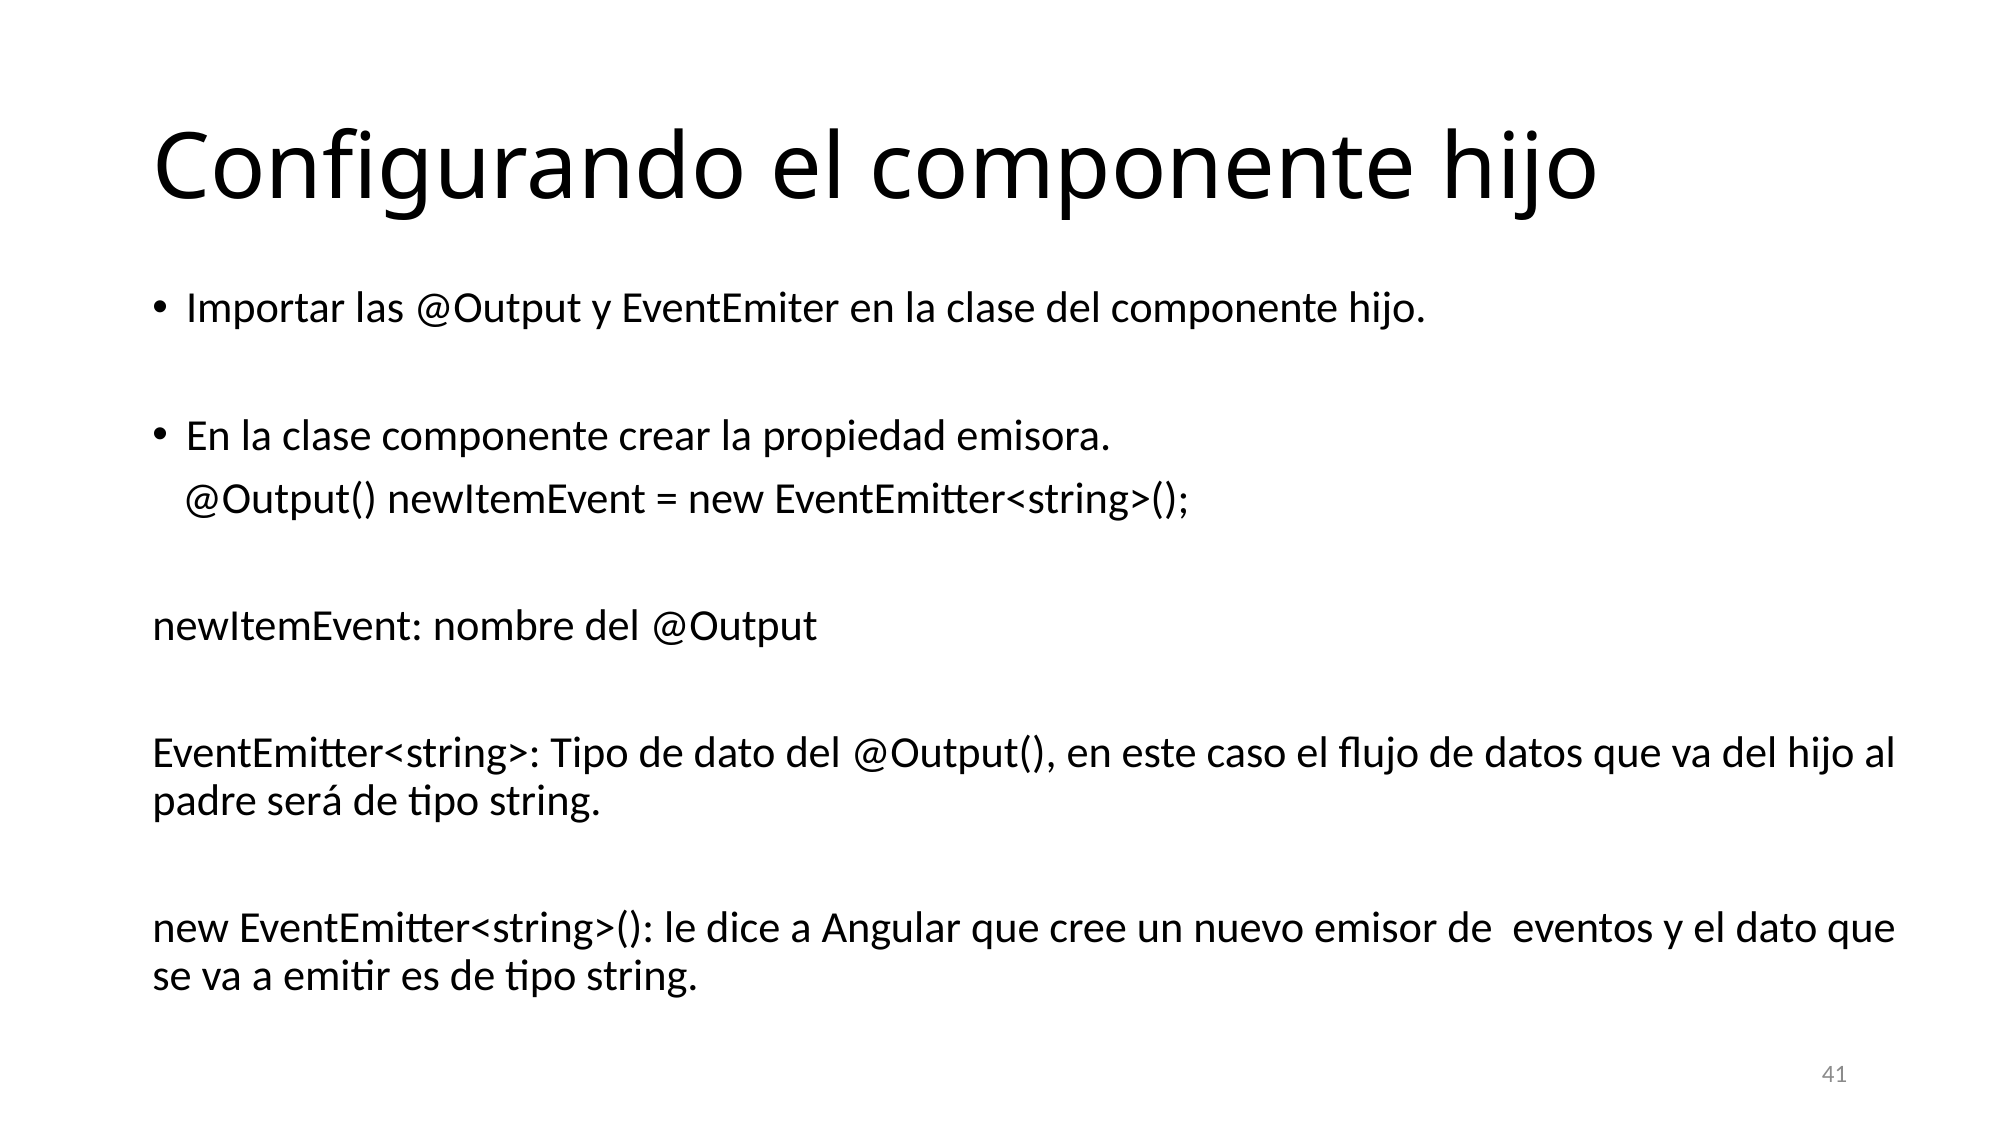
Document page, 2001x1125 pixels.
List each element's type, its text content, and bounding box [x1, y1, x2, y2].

slide_number 41 [1412, 1042, 1863, 1103]
list Importar las @Output y EventEmiter en la clase del componente hijo. En la clase componente crear la propiedad emisora. @Output() newItemEvent = new EventEmitter<string>(); newItemEvent: nombre del @Output EventEmitter<string>: Tipo de dato del @Output(), en este caso el flujo de datos que va del hijo al padre será de tipo string. new EventEmitter<string>(): le dice a Angular que cree un nuevo emisor de eventos y el dato que se va a emitir es de tipo string. [137, 277, 1930, 1014]
title Configurando el componente hijo [137, 59, 1863, 277]
